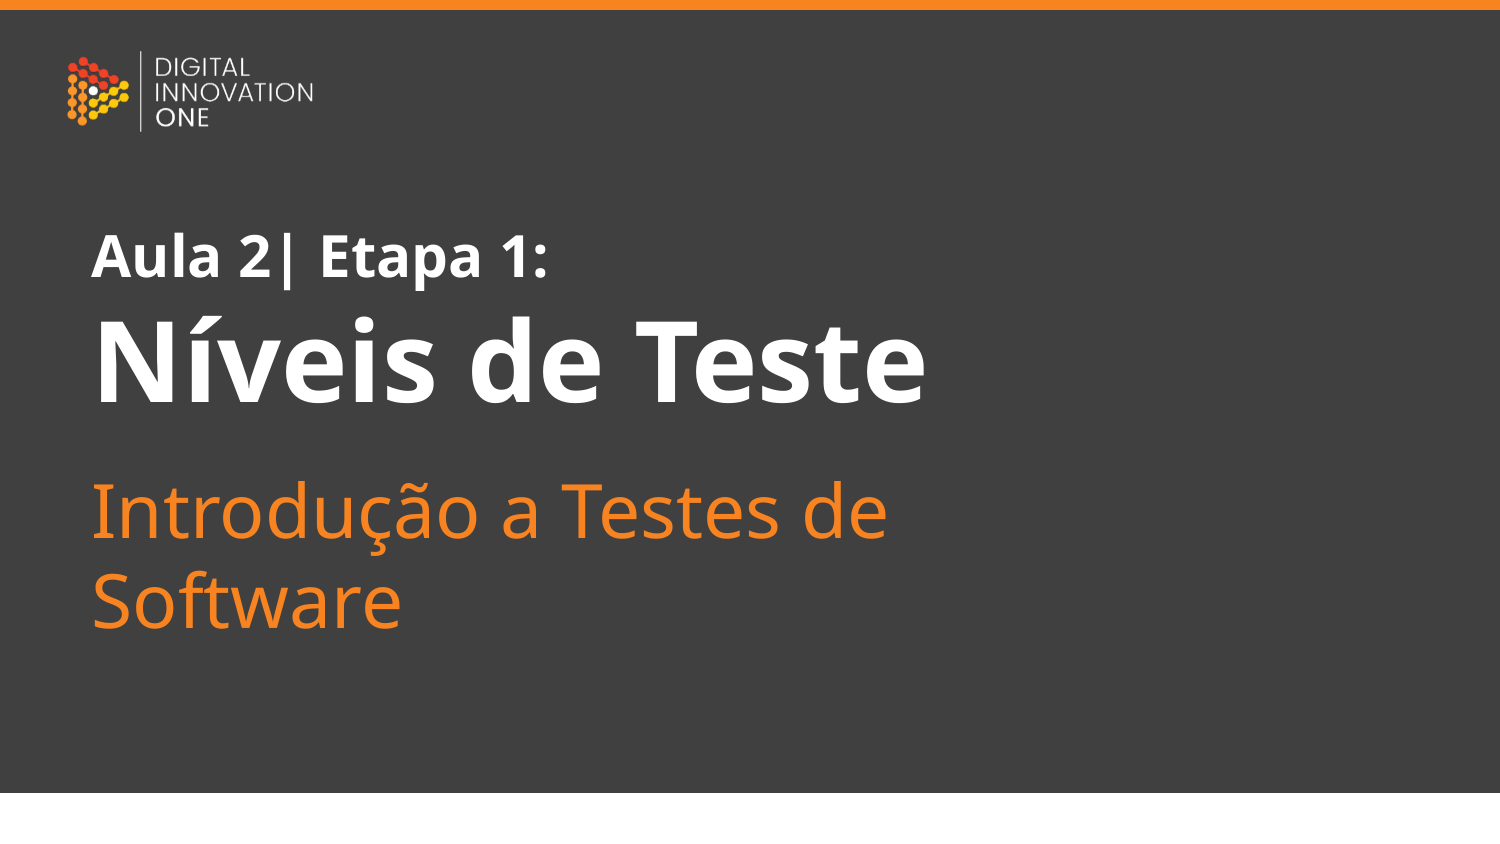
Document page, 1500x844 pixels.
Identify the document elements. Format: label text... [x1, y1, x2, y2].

text_box [0, 793, 1500, 844]
picture [50, 42, 331, 140]
text_box Introdução a Testes de Software [76, 504, 1028, 603]
text_box [0, 10, 1500, 793]
text_box Aula 2| Etapa 1: Níveis de Teste [76, 197, 1475, 447]
text_box [0, 0, 1500, 10]
